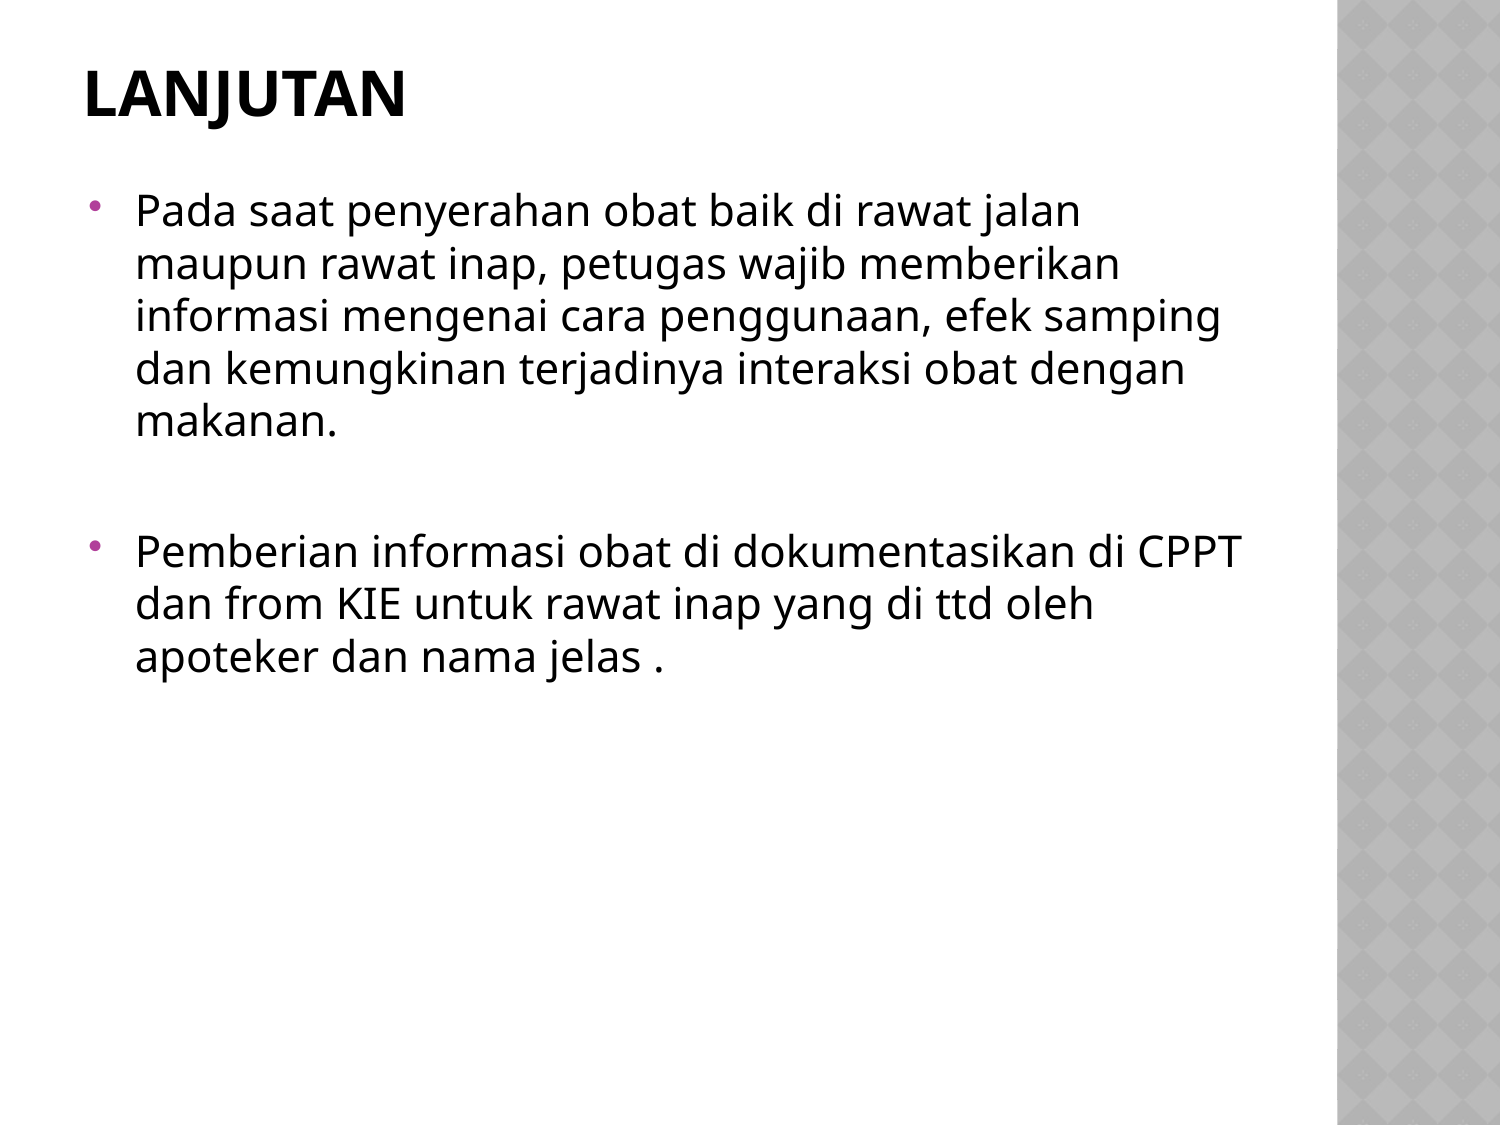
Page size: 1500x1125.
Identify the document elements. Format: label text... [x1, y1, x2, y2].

title Lanjutan [75, 52, 1263, 129]
list Pada saat penyerahan obat baik di rawat jalan maupun rawat inap, petugas wajib memberikan informasi mengenai cara penggunaan, efek samping dan kemungkinan terjadinya interaksi obat dengan makanan. Pemberian informasi obat di dokumentasikan di CPPT dan from KIE untuk rawat inap yang di ttd oleh apoteker dan nama jelas . [75, 175, 1263, 1059]
